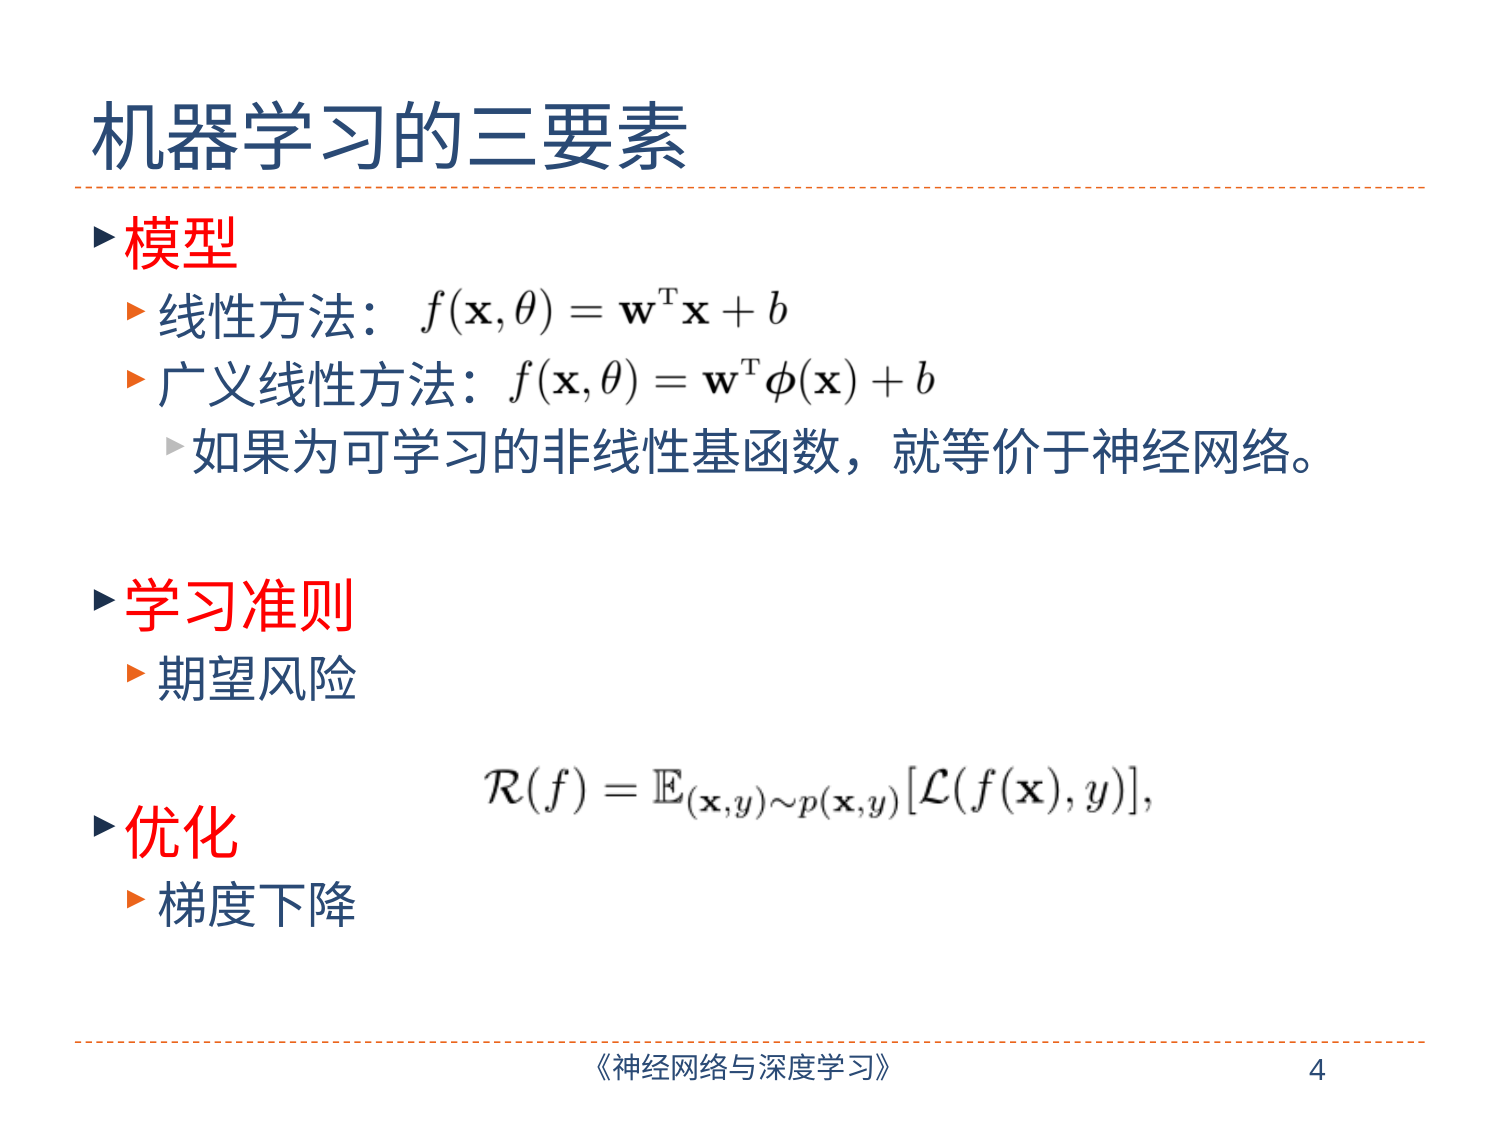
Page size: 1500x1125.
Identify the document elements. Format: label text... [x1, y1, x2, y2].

picture [474, 737, 1168, 840]
title 机器学习的三要素 [75, 24, 1425, 188]
picture [412, 262, 790, 345]
picture [499, 346, 938, 413]
